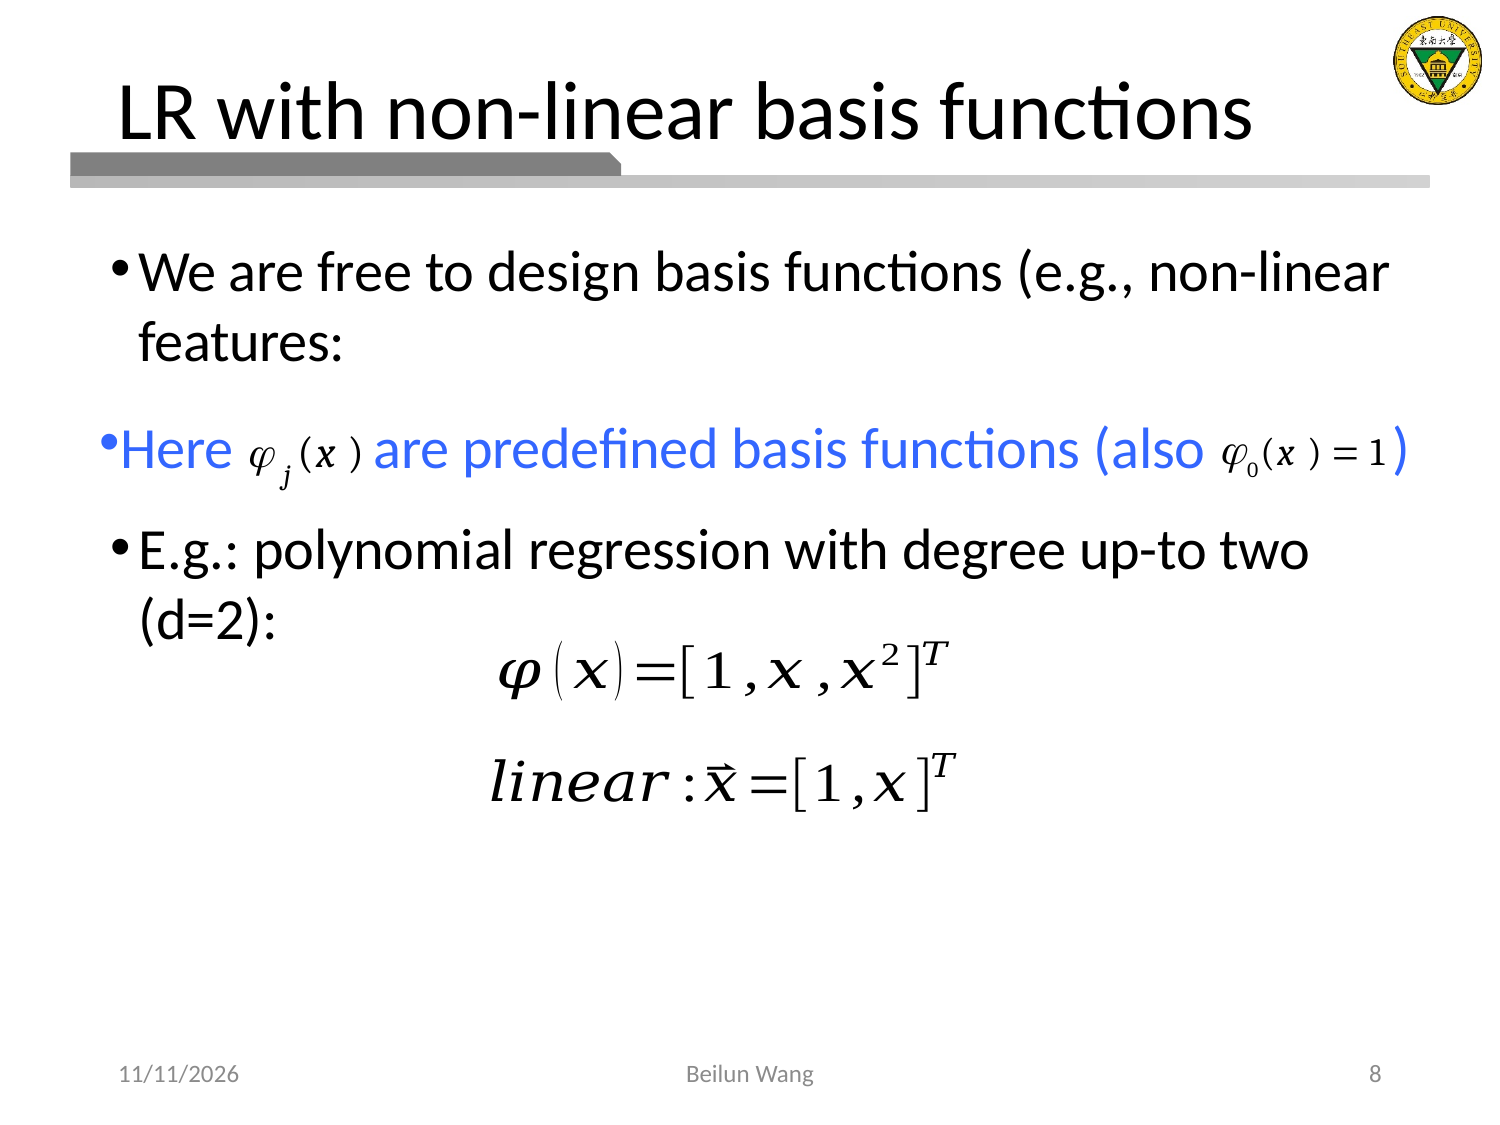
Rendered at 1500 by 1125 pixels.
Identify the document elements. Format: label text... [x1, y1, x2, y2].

slide_number 8 [1059, 1042, 1397, 1103]
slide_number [103, 1042, 441, 1103]
title LR with non-linear basis functions [103, 59, 1361, 156]
list We are free to design basis functions (e.g., non-linear features: Here  j (x ) are predefined basis functions (also 0(x )  1 ) E.g.: polynomial regression with degree up-to two (d=2): [84, 225, 1478, 974]
picture [1393, 16, 1482, 105]
footer Beilun Wang [496, 1042, 1004, 1103]
